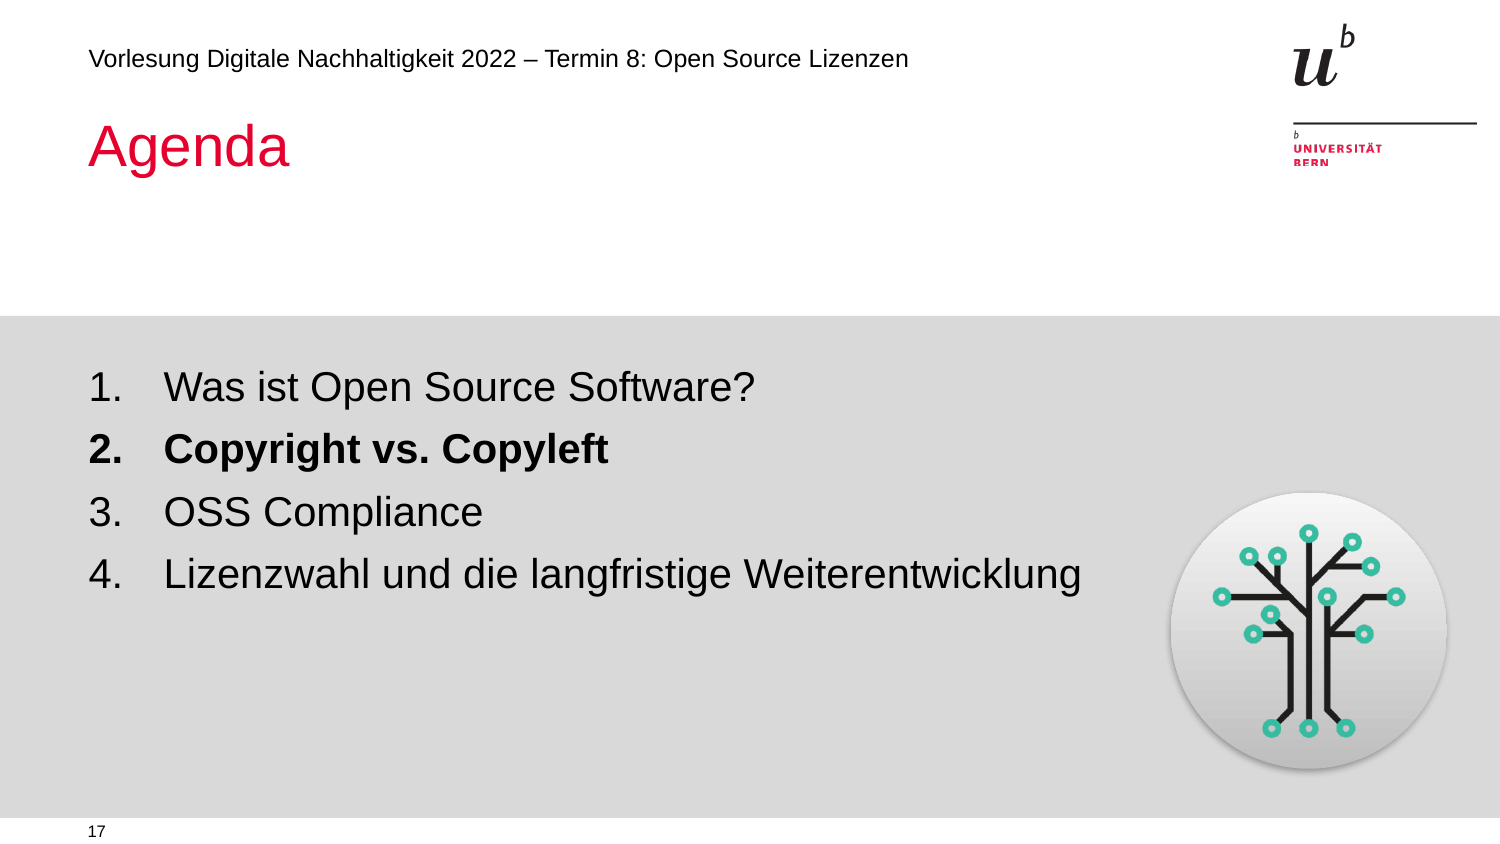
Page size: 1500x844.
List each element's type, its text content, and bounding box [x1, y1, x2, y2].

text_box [1170, 492, 1447, 769]
list Was ist Open Source Software? Copyright vs. Copyleft OSS Compliance Lizenzwahl und die langfristige Weiterentwicklung [88, 359, 1400, 788]
title Agenda [88, 111, 1241, 179]
